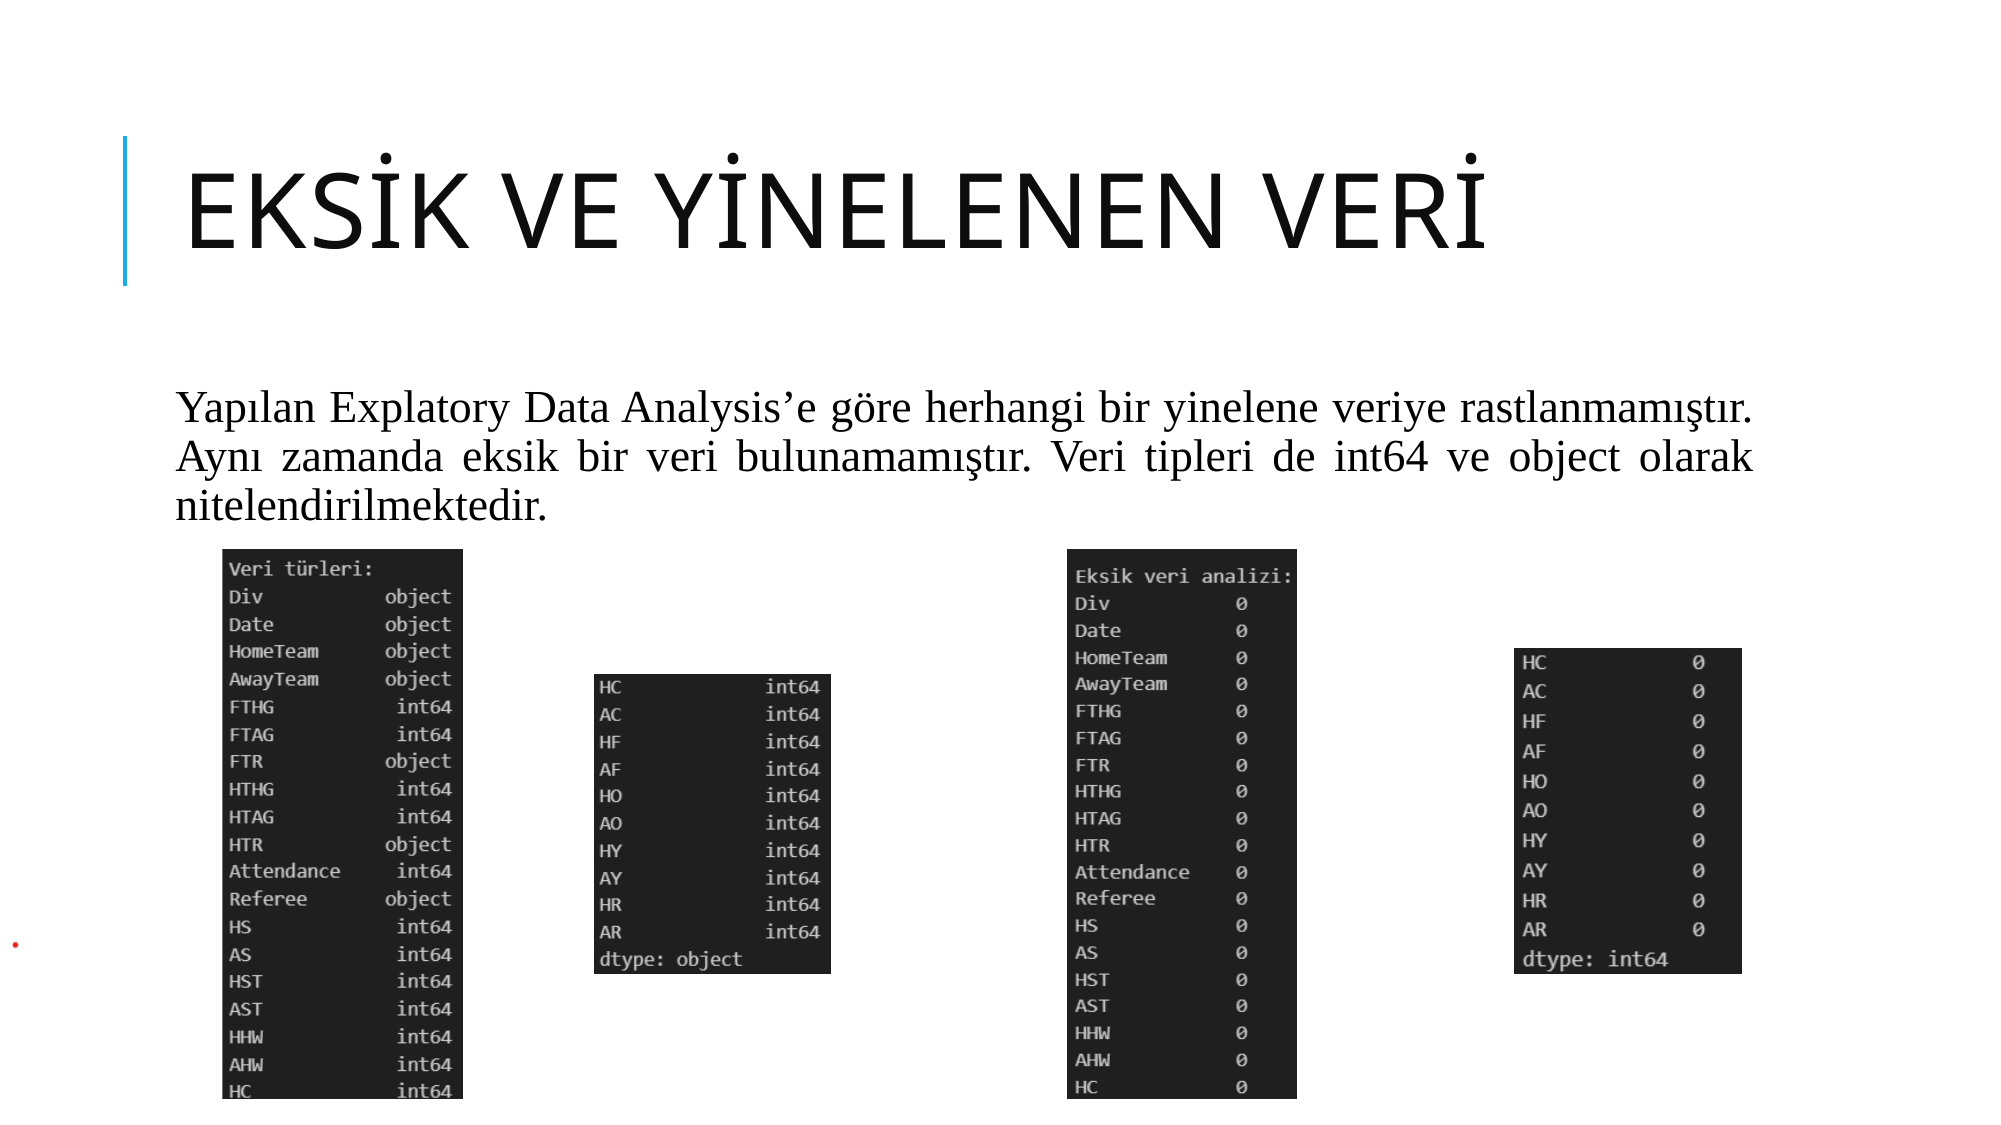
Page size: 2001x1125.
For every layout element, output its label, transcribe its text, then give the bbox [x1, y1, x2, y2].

picture [594, 674, 832, 974]
picture [1066, 549, 1297, 1099]
picture [1514, 647, 1742, 974]
picture [12, 549, 463, 1099]
title Eksik ve yinelenen veri [168, 96, 1763, 342]
list Yapılan Explatory Data Analysis’e göre herhangi bir yinelene veriye rastlanmamıştır. Aynı zamanda eksik bir veri bulunamamıştır. Veri tipleri de int64 ve object olarak nitelendirilmektedir. [168, 375, 1763, 1035]
